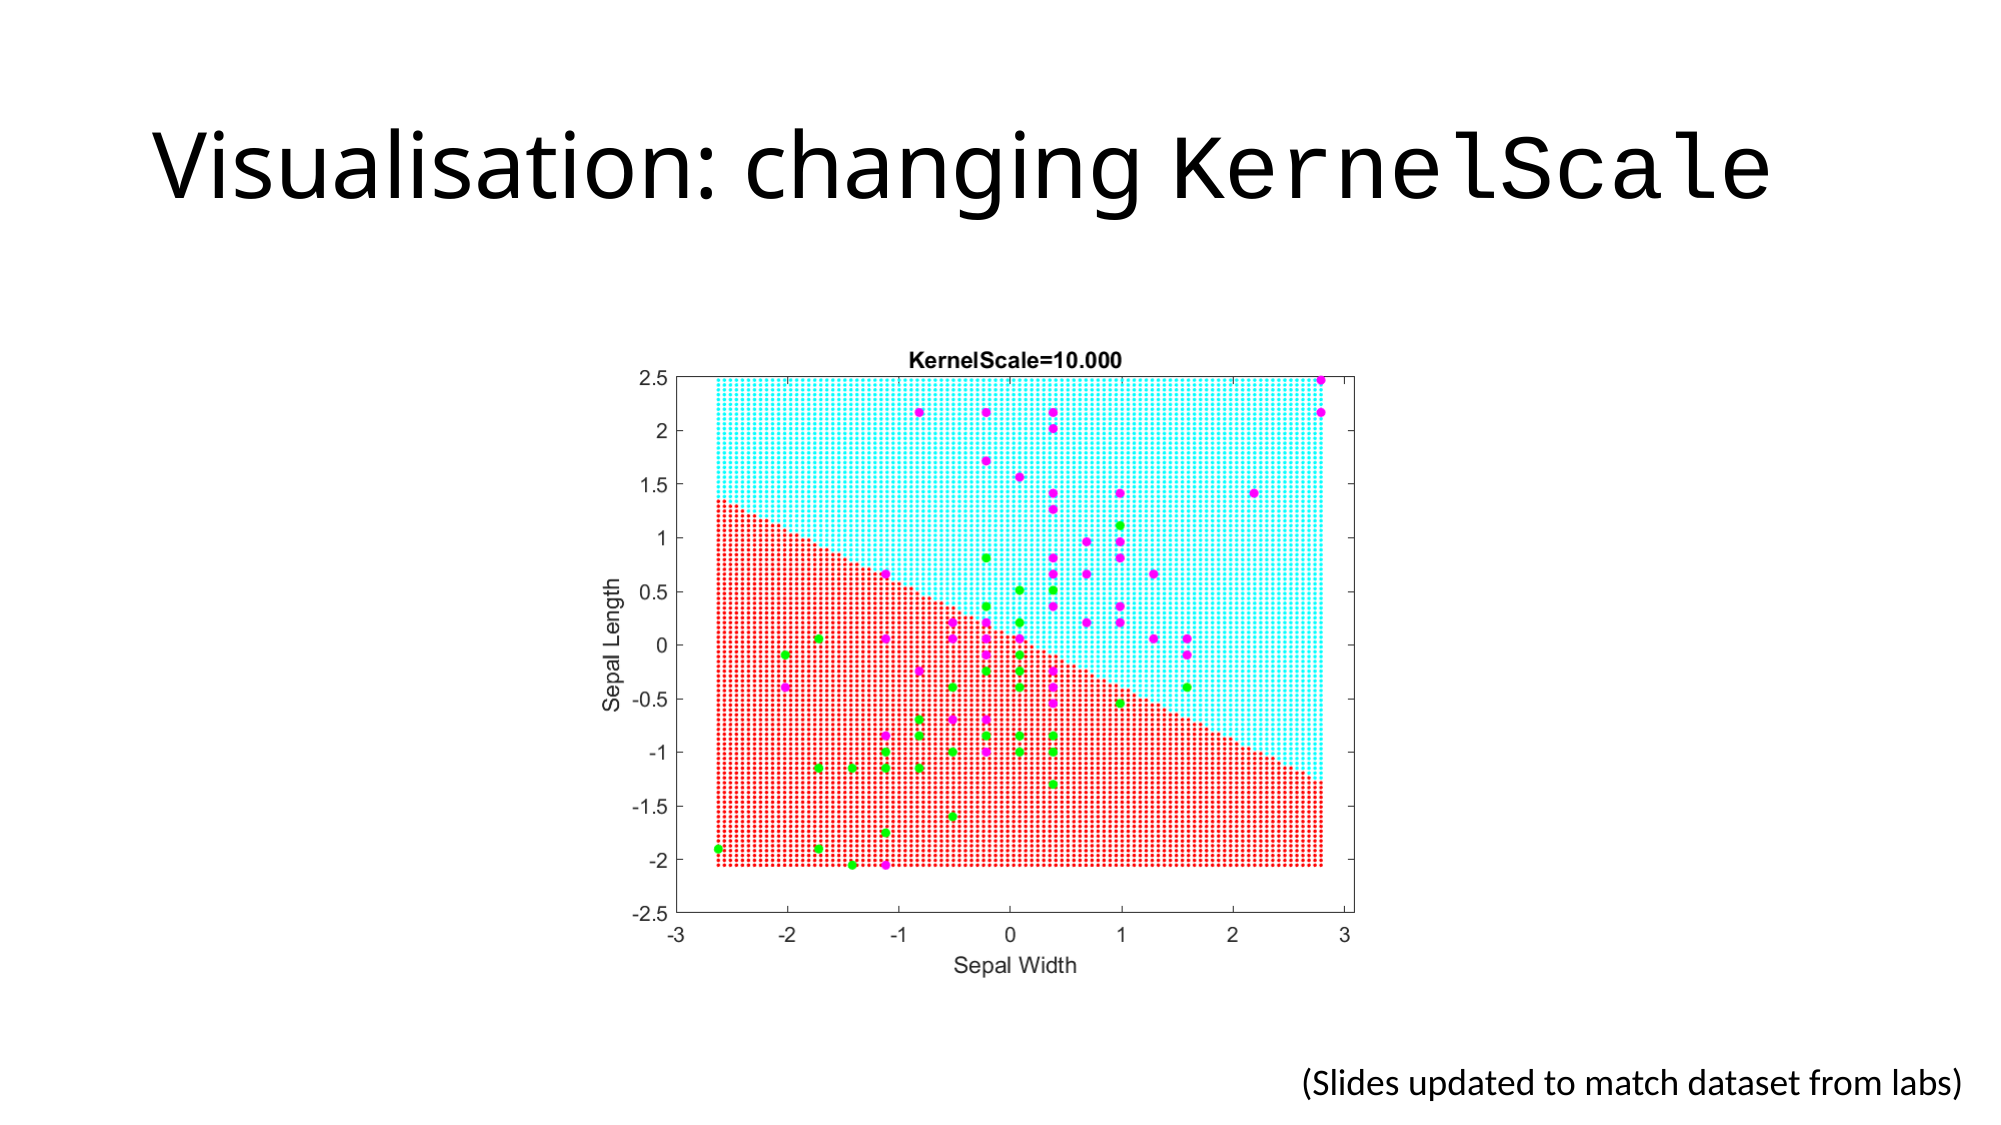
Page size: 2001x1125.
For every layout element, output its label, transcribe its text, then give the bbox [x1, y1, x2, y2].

text_box (Slides updated to match dataset from labs) [1286, 1050, 1979, 1110]
title Visualisation: changing KernelScale [137, 59, 1863, 278]
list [562, 328, 1438, 985]
